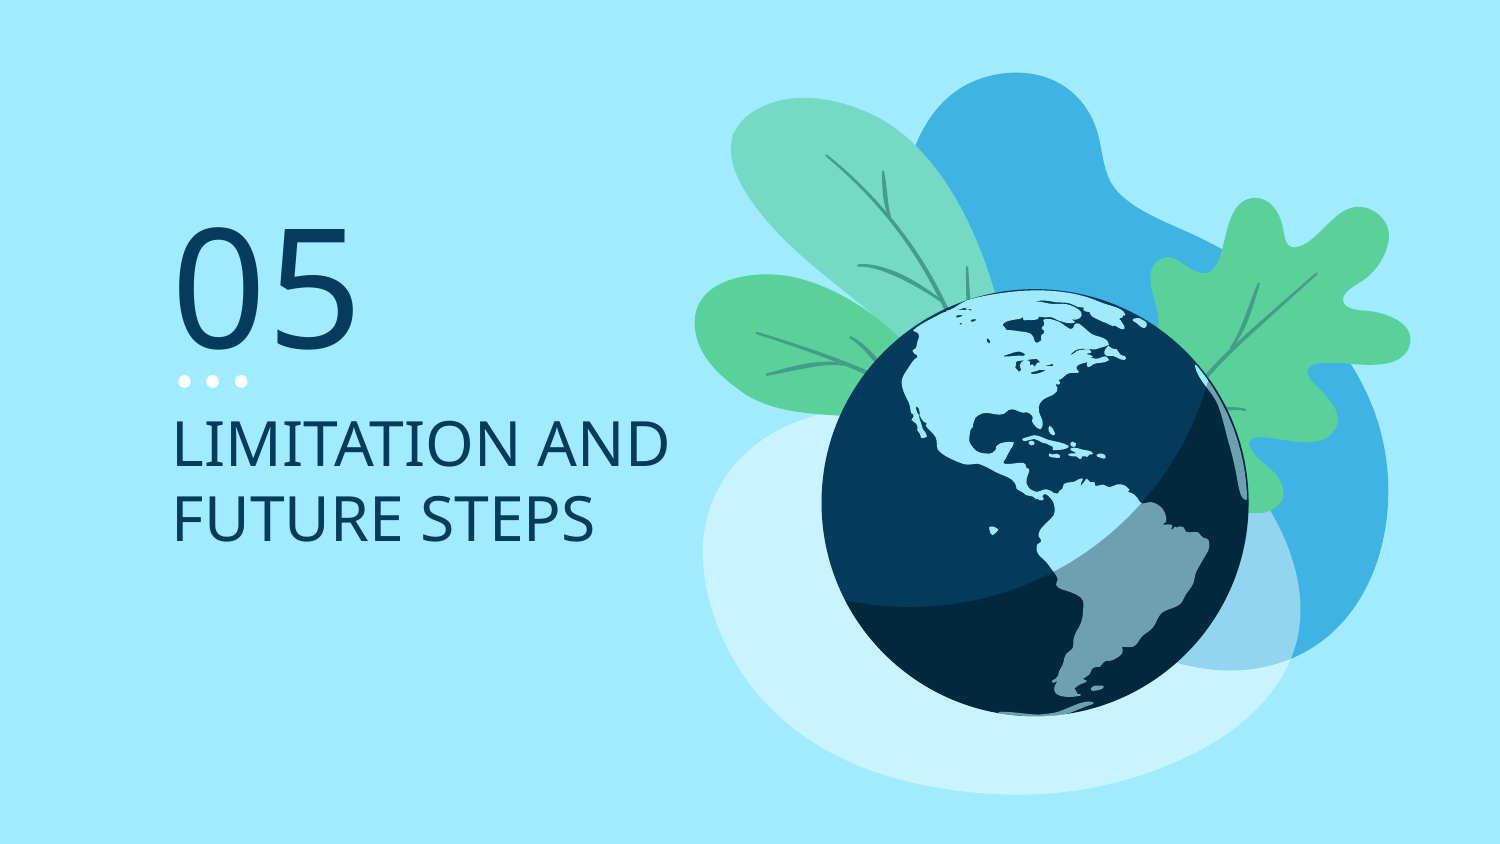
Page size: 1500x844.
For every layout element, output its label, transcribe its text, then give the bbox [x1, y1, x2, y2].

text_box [176, 374, 250, 389]
title 05 [156, 75, 689, 398]
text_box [693, 72, 1417, 795]
title LIMITATION AND FUTURE STEPS [156, 441, 688, 569]
